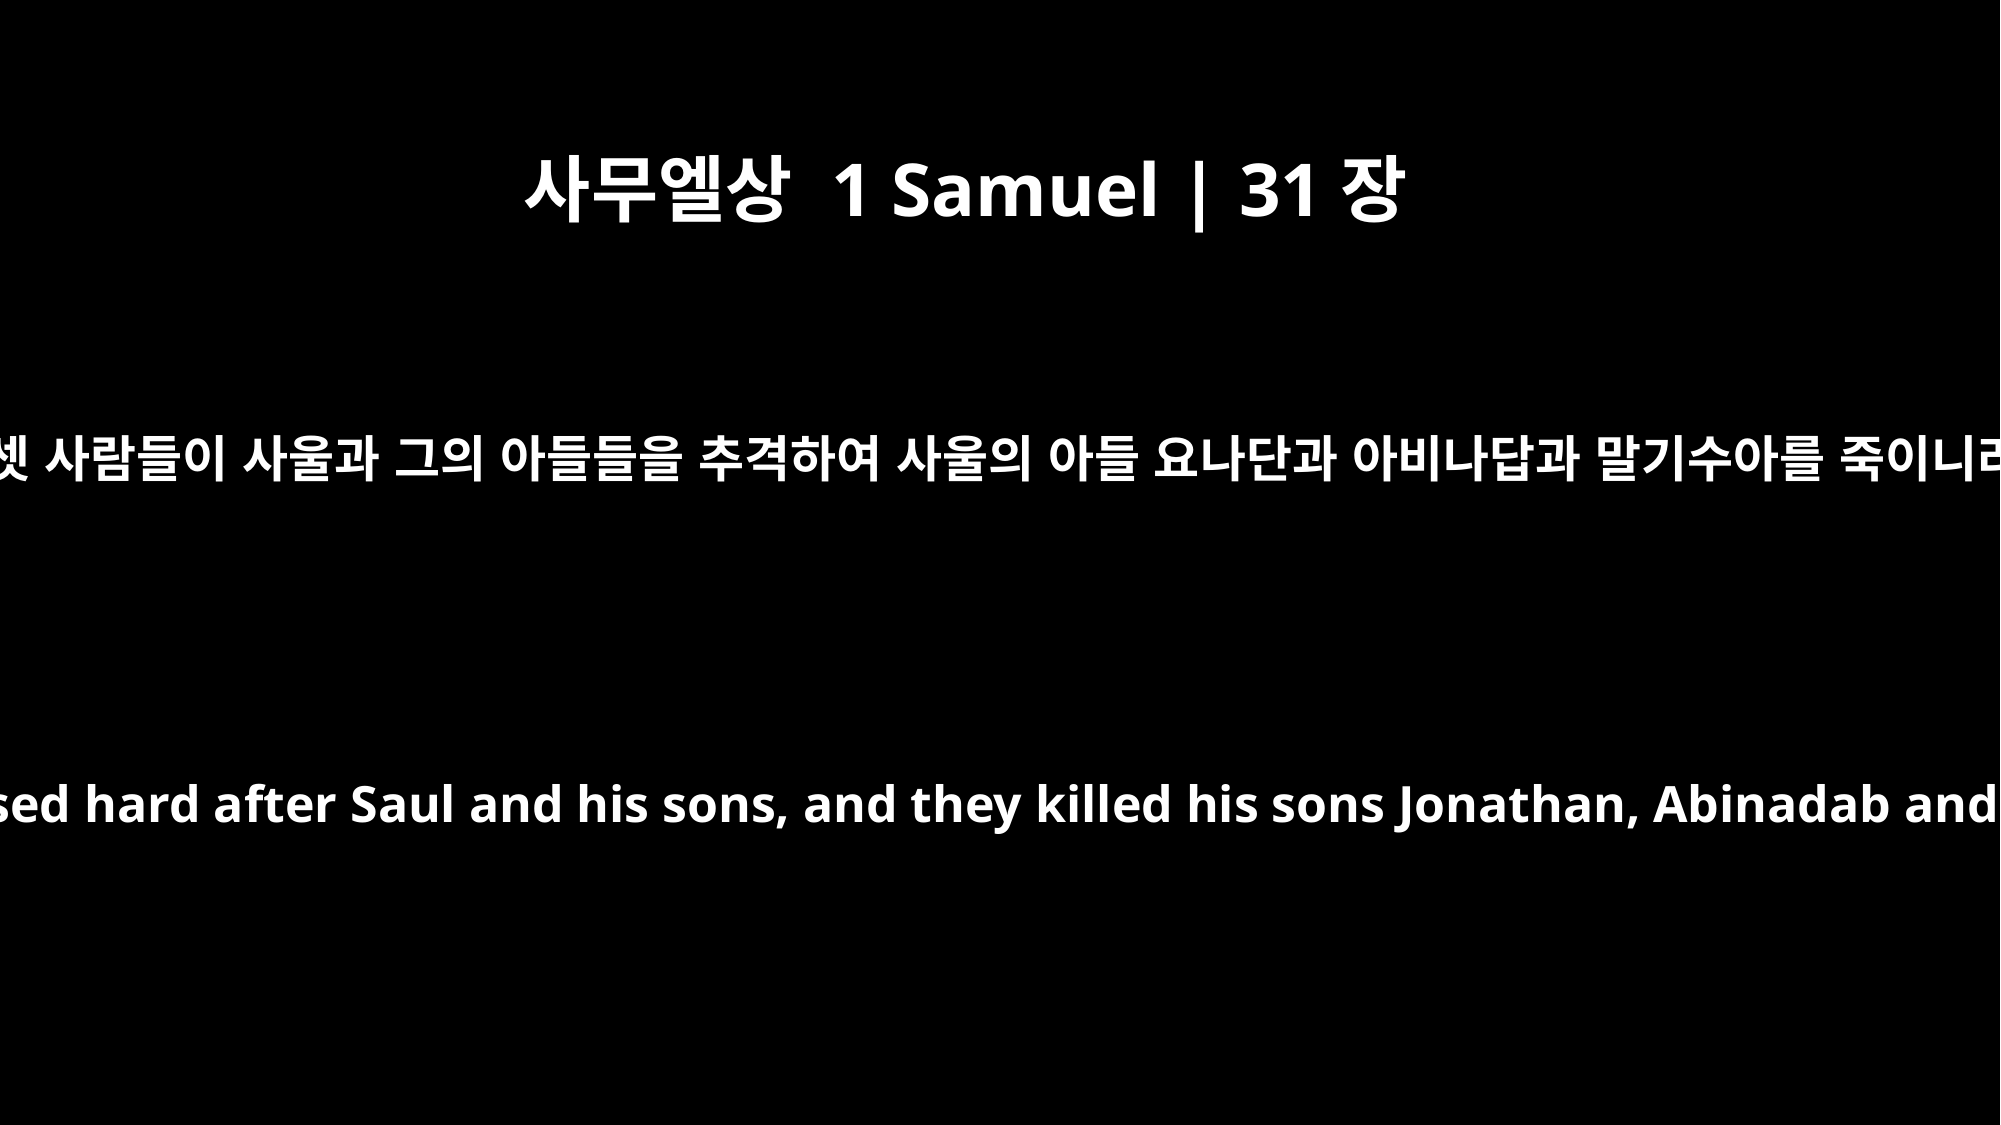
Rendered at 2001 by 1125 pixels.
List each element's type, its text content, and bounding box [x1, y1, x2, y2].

text_box 사무엘상 1 Samuel | 31장 [509, 136, 1423, 239]
text_box The Philistines pressed hard after Saul and his sons, and they killed his sons Jonathan, Abinadab and Malki-Shua. [0, 764, 2000, 840]
text_box 2 블레셋 사람들이 사울과 그의 아들들을 추격하여 사울의 아들 요나단과 아비나답과 말기수아를 죽이니라 [0, 359, 2000, 495]
